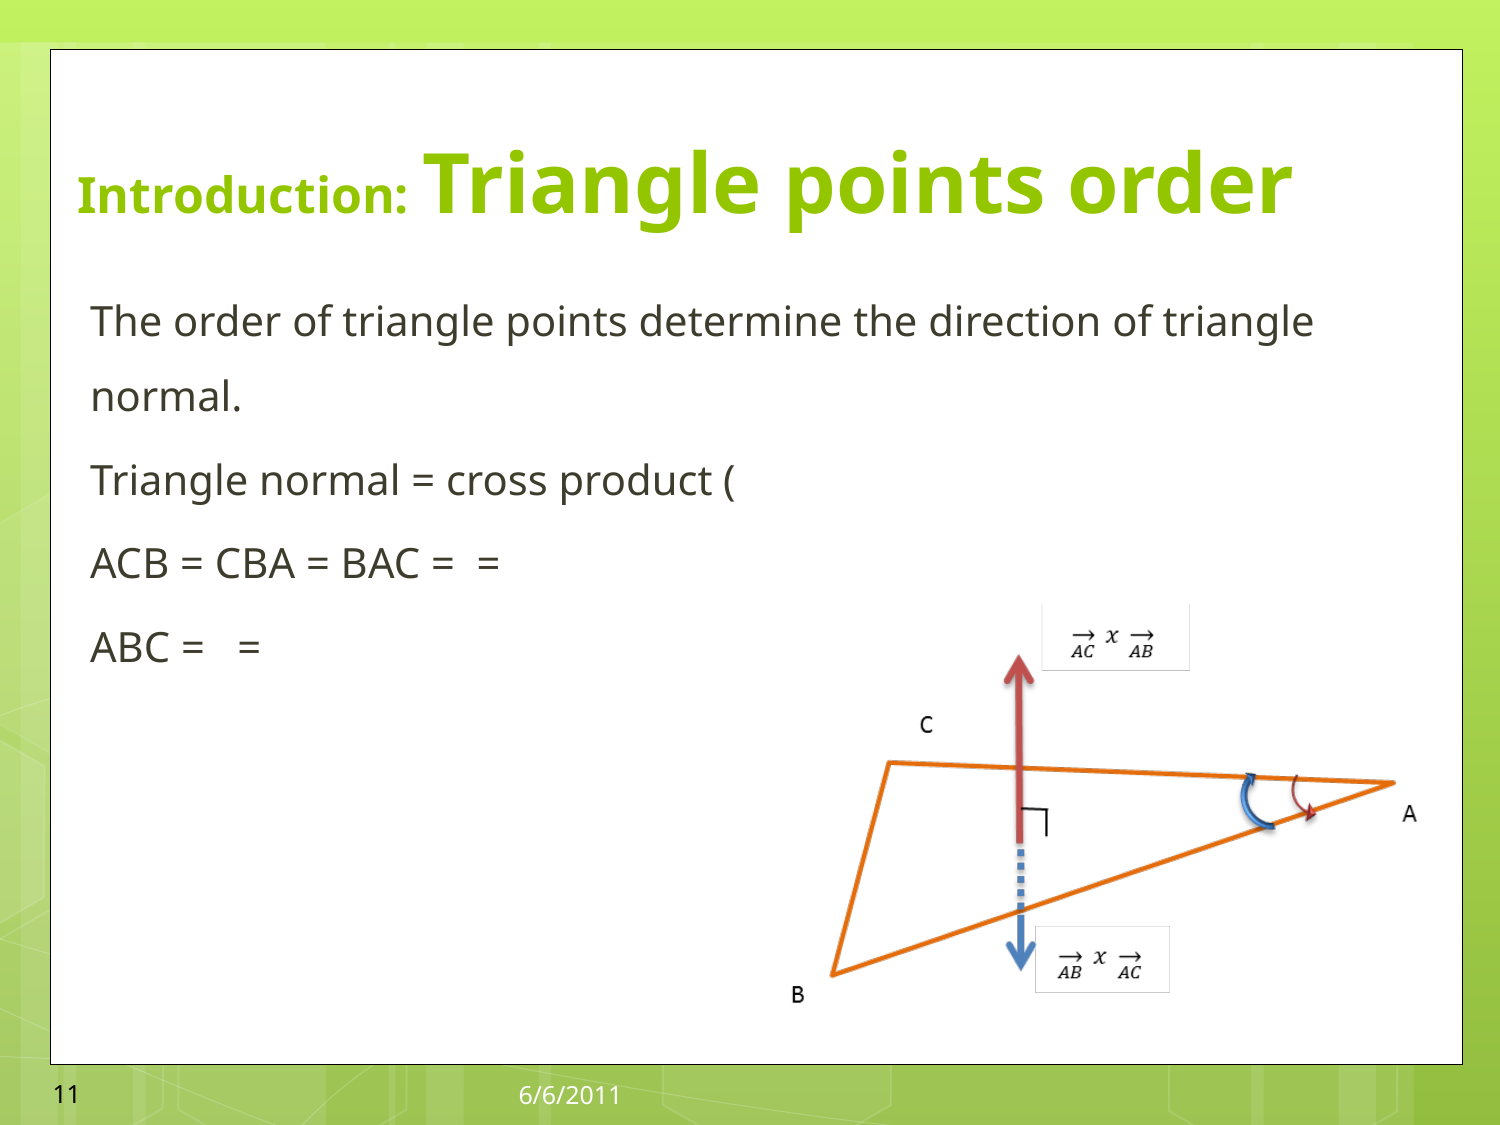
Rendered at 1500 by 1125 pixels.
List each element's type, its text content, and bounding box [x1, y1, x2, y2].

picture [774, 604, 1438, 1026]
slide_number 11 [37, 1065, 256, 1125]
title Introduction: Triangle points order [62, 50, 1450, 238]
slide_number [287, 1065, 638, 1125]
